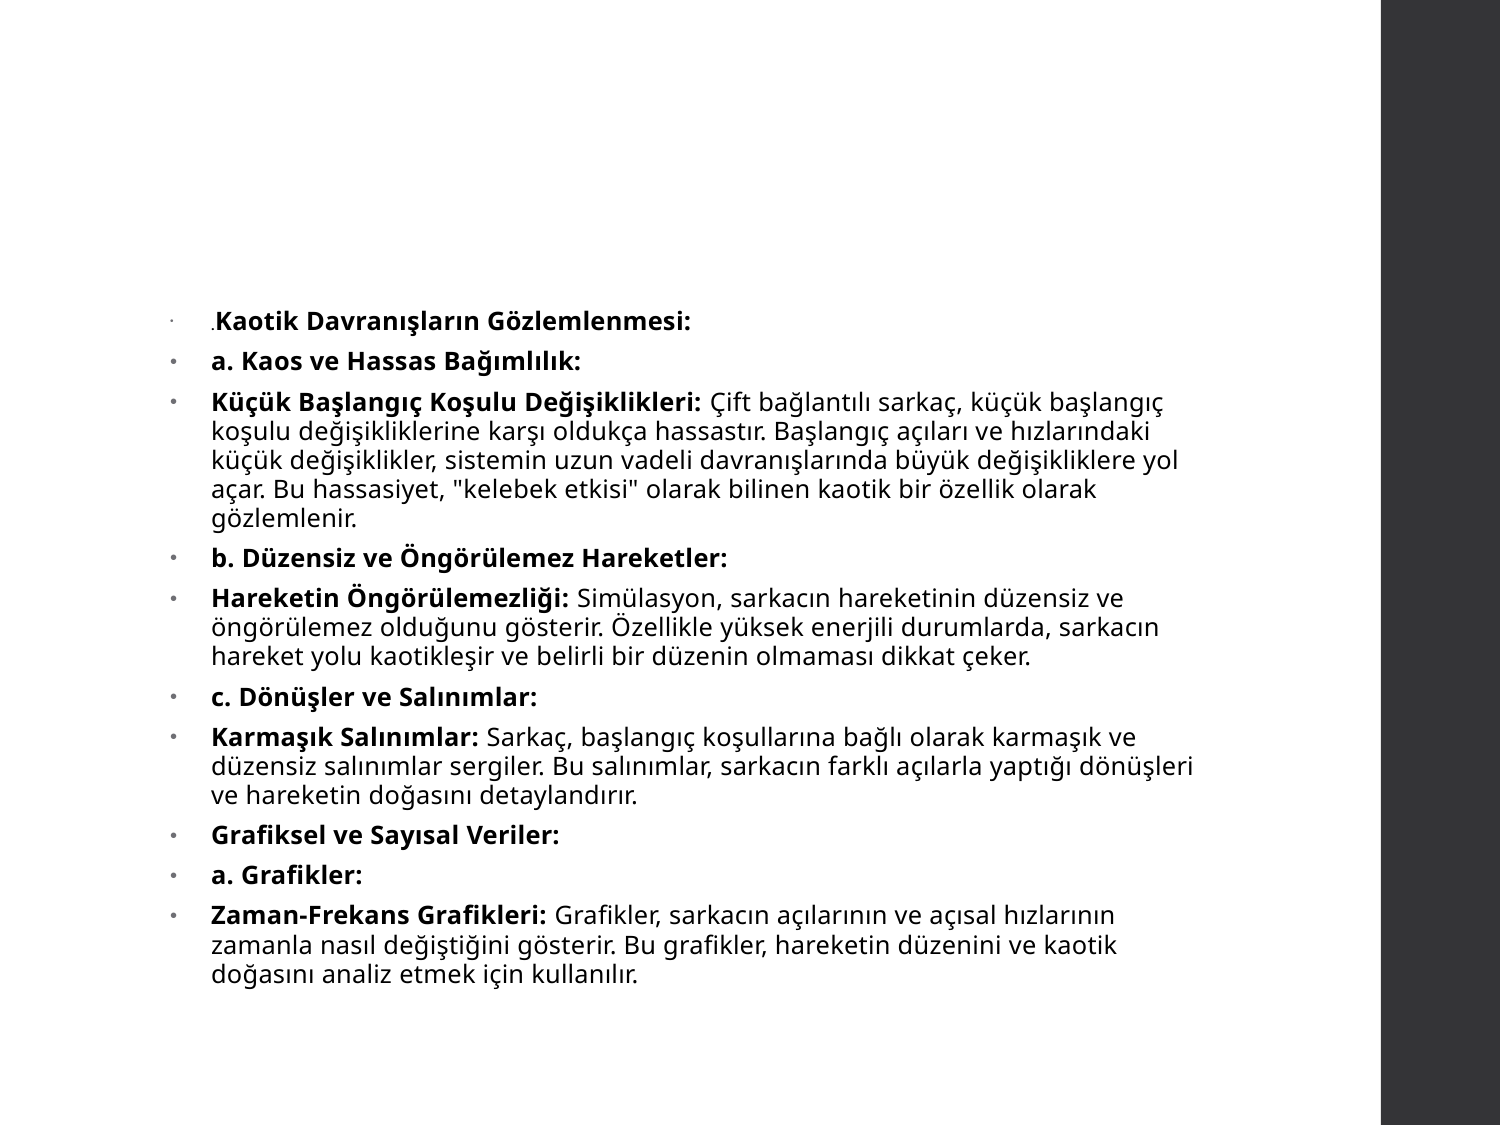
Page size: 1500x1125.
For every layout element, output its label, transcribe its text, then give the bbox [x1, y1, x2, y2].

list .Kaotik Davranışların Gözlemlenmesi: a. Kaos ve Hassas Bağımlılık: Küçük Başlangıç Koşulu Değişiklikleri: Çift bağlantılı sarkaç, küçük başlangıç koşulu değişikliklerine karşı oldukça hassastır. Başlangıç açıları ve hızlarındaki küçük değişiklikler, sistemin uzun vadeli davranışlarında büyük değişikliklere yol açar. Bu hassasiyet, "kelebek etkisi" olarak bilinen kaotik bir özellik olarak gözlemlenir. b. Düzensiz ve Öngörülemez Hareketler: Hareketin Öngörülemezliği: Simülasyon, sarkacın hareketinin düzensiz ve öngörülemez olduğunu gösterir. Özellikle yüksek enerjili durumlarda, sarkacın hareket yolu kaotikleşir ve belirli bir düzenin olmaması dikkat çeker. c. Dönüşler ve Salınımlar: Karmaşık Salınımlar: Sarkaç, başlangıç koşullarına bağlı olarak karmaşık ve düzensiz salınımlar sergiler. Bu salınımlar, sarkacın farklı açılarla yaptığı dönüşleri ve hareketin doğasını detaylandırır. Grafiksel ve Sayısal Veriler: a. Grafikler: Zaman-Frekans Grafikleri: Grafikler, sarkacın açılarının ve açısal hızlarının zamanla nasıl değiştiğini gösterir. Bu grafikler, hareketin düzenini ve kaotik doğasını analiz etmek için kullanılır. [155, 299, 1213, 1014]
